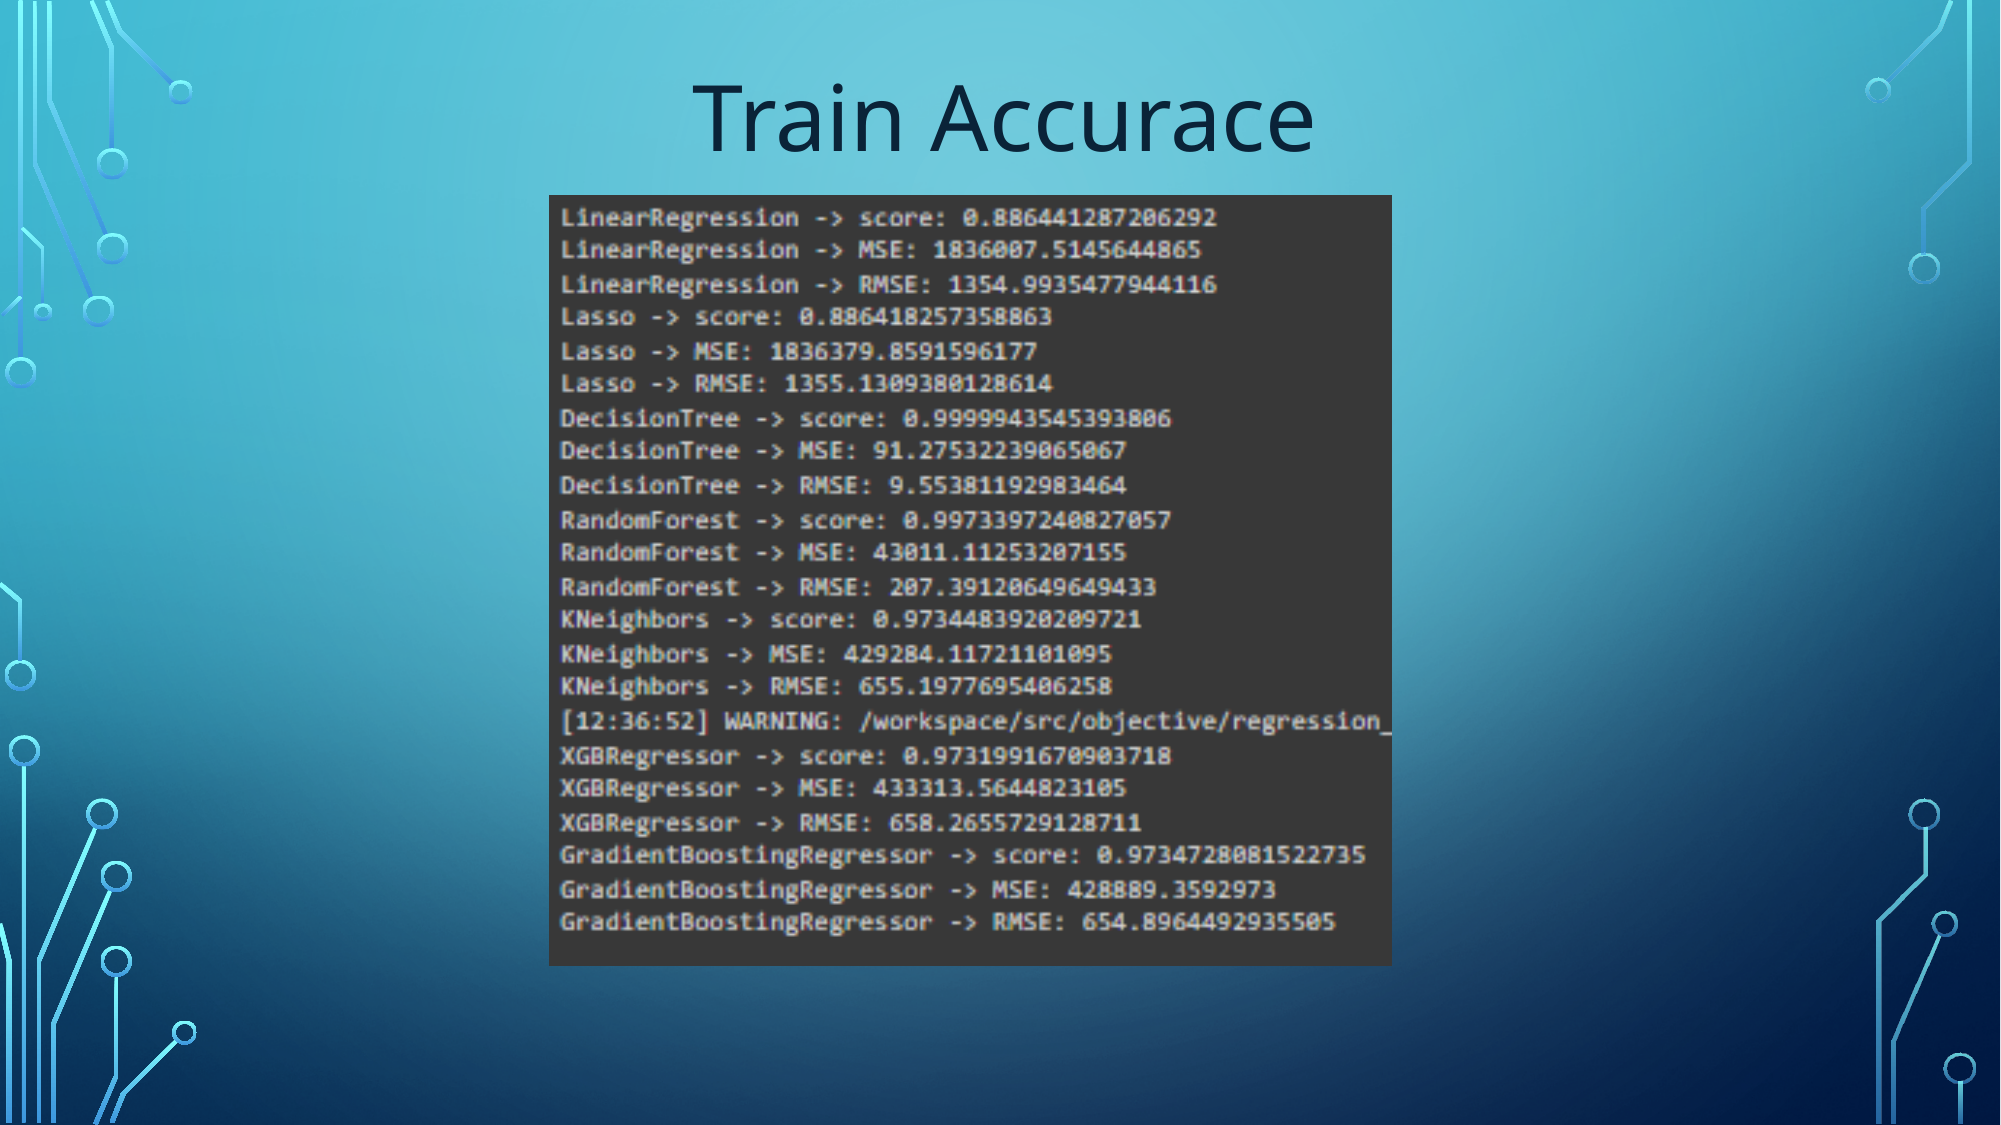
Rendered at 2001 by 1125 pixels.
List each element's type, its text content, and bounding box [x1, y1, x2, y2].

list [549, 195, 1392, 966]
text_box Train Accurace [677, 52, 1814, 178]
